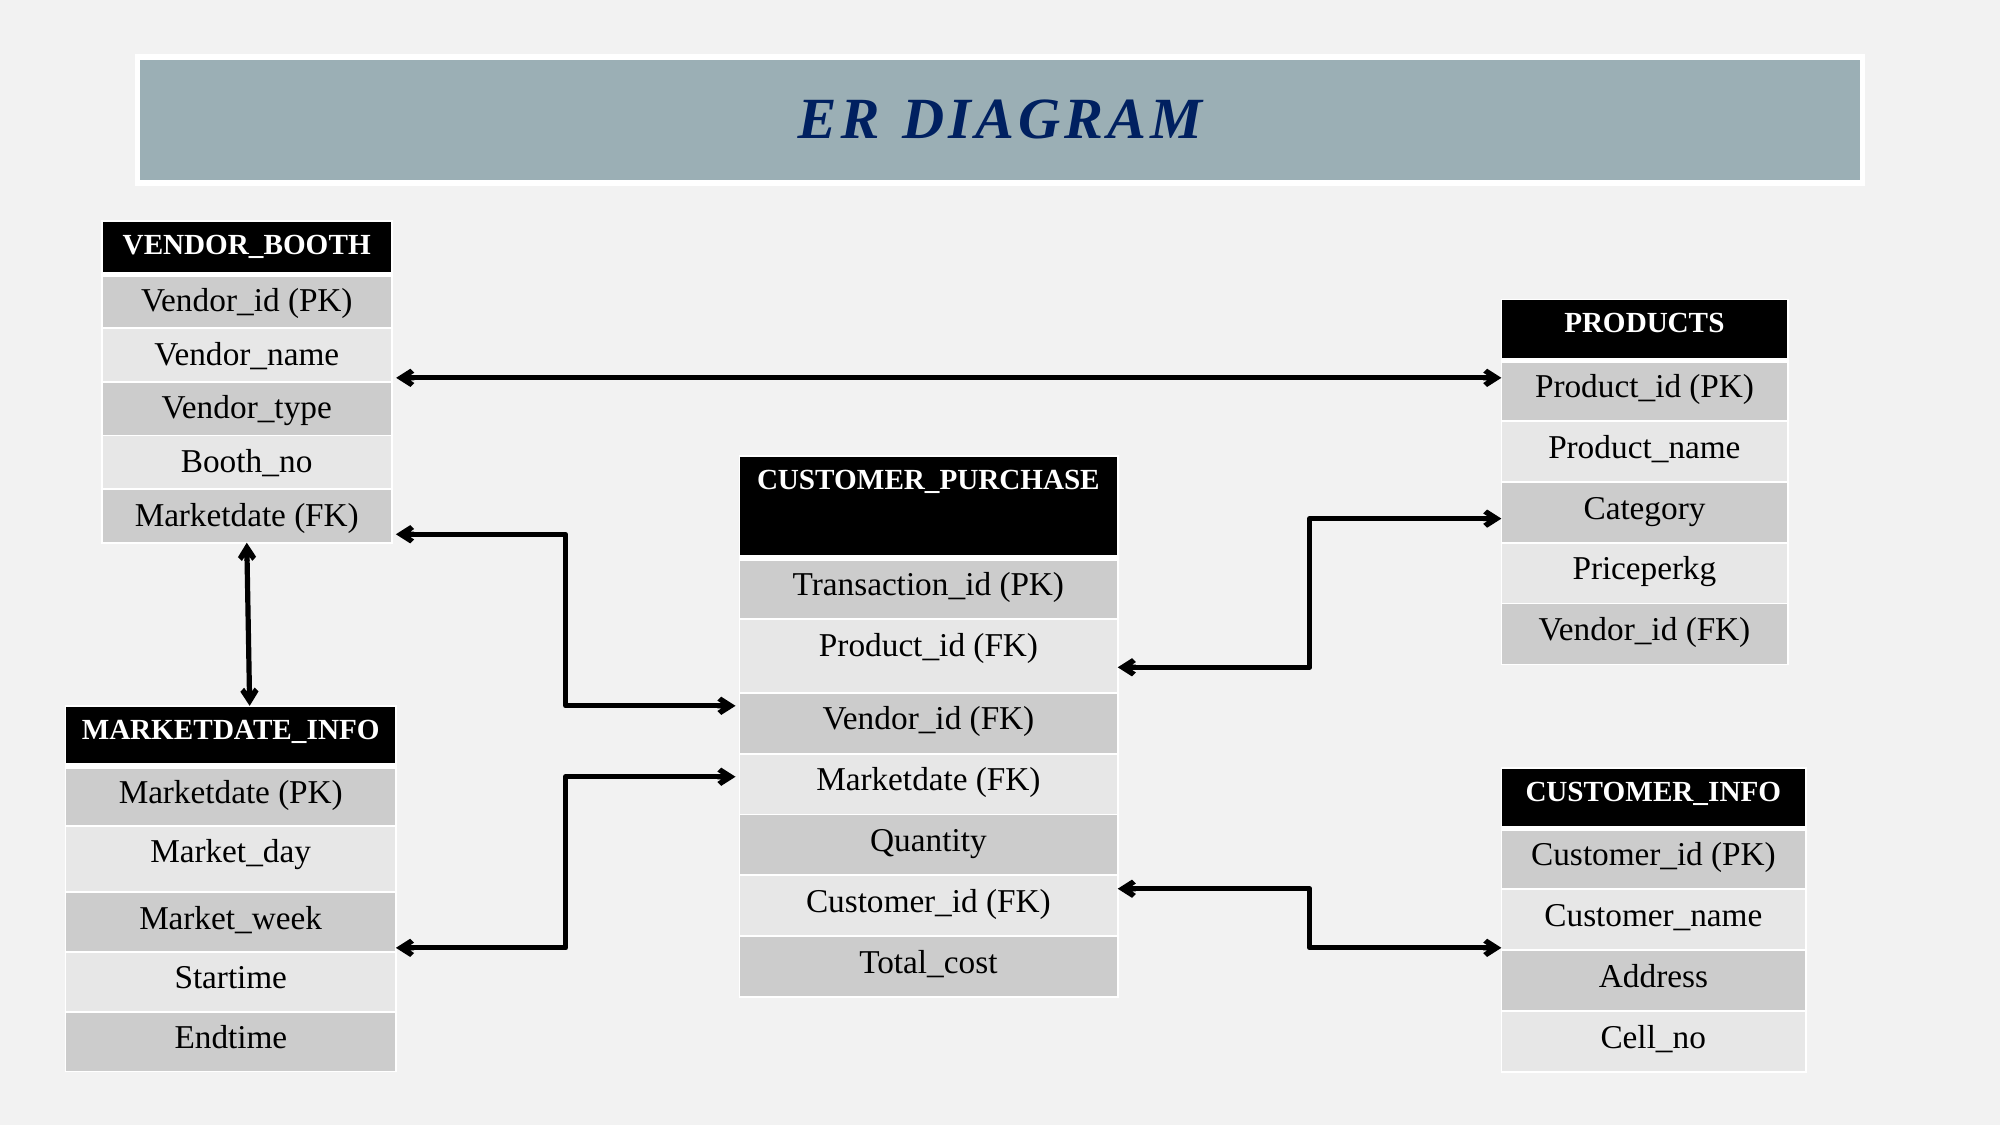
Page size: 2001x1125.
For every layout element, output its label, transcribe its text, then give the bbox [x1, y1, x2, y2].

table_cell Endtime [66, 1013, 395, 1071]
table_cell Booth_no [103, 436, 391, 488]
table_cell Startime [66, 953, 395, 1011]
table_cell Marketdate (PK) [66, 769, 395, 825]
table_cell Marketdate (FK) [103, 490, 391, 542]
table_cell Customer_id (PK) [1502, 831, 1805, 888]
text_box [395, 776, 736, 948]
title ER DIAGRAM [135, 54, 1865, 186]
table_cell Priceperkg [1502, 544, 1787, 603]
table_header PRODUCTS [1502, 300, 1787, 358]
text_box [1117, 518, 1502, 668]
table_header VENDOR_BOOTH [103, 222, 391, 272]
table_cell Customer_name [1502, 890, 1805, 949]
table_cell Product_name [1502, 422, 1787, 481]
table_cell Vendor_name [103, 329, 391, 381]
table_cell Vendor_id (FK) [740, 694, 1117, 753]
table_cell Category [1502, 483, 1787, 542]
table_cell Cell_no [1502, 1012, 1805, 1071]
table_header CUSTOMER_INFO [1502, 769, 1805, 826]
table_cell Market_week [66, 893, 395, 951]
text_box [395, 534, 736, 706]
table_cell Vendor_type [103, 383, 391, 435]
table_cell Vendor_id (PK) [103, 277, 391, 327]
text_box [246, 549, 250, 706]
table_header MARKETDATE_INFO [66, 707, 395, 763]
table_cell Product_id (PK) [1502, 363, 1787, 420]
table_cell Customer_id (FK) [740, 876, 1117, 935]
table_cell Market_day [66, 827, 395, 891]
table_cell Total_cost [740, 937, 1117, 996]
table_header CUSTOMER_PURCHASE [740, 457, 1117, 555]
table_cell Product_id (FK) [740, 620, 1117, 692]
table_cell Vendor_id (FK) [1502, 604, 1787, 664]
table_cell Quantity [740, 815, 1117, 874]
table_cell Transaction_id (PK) [740, 561, 1117, 618]
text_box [1117, 888, 1502, 948]
table_cell Address [1502, 951, 1805, 1010]
table_cell Marketdate (FK) [740, 755, 1117, 814]
